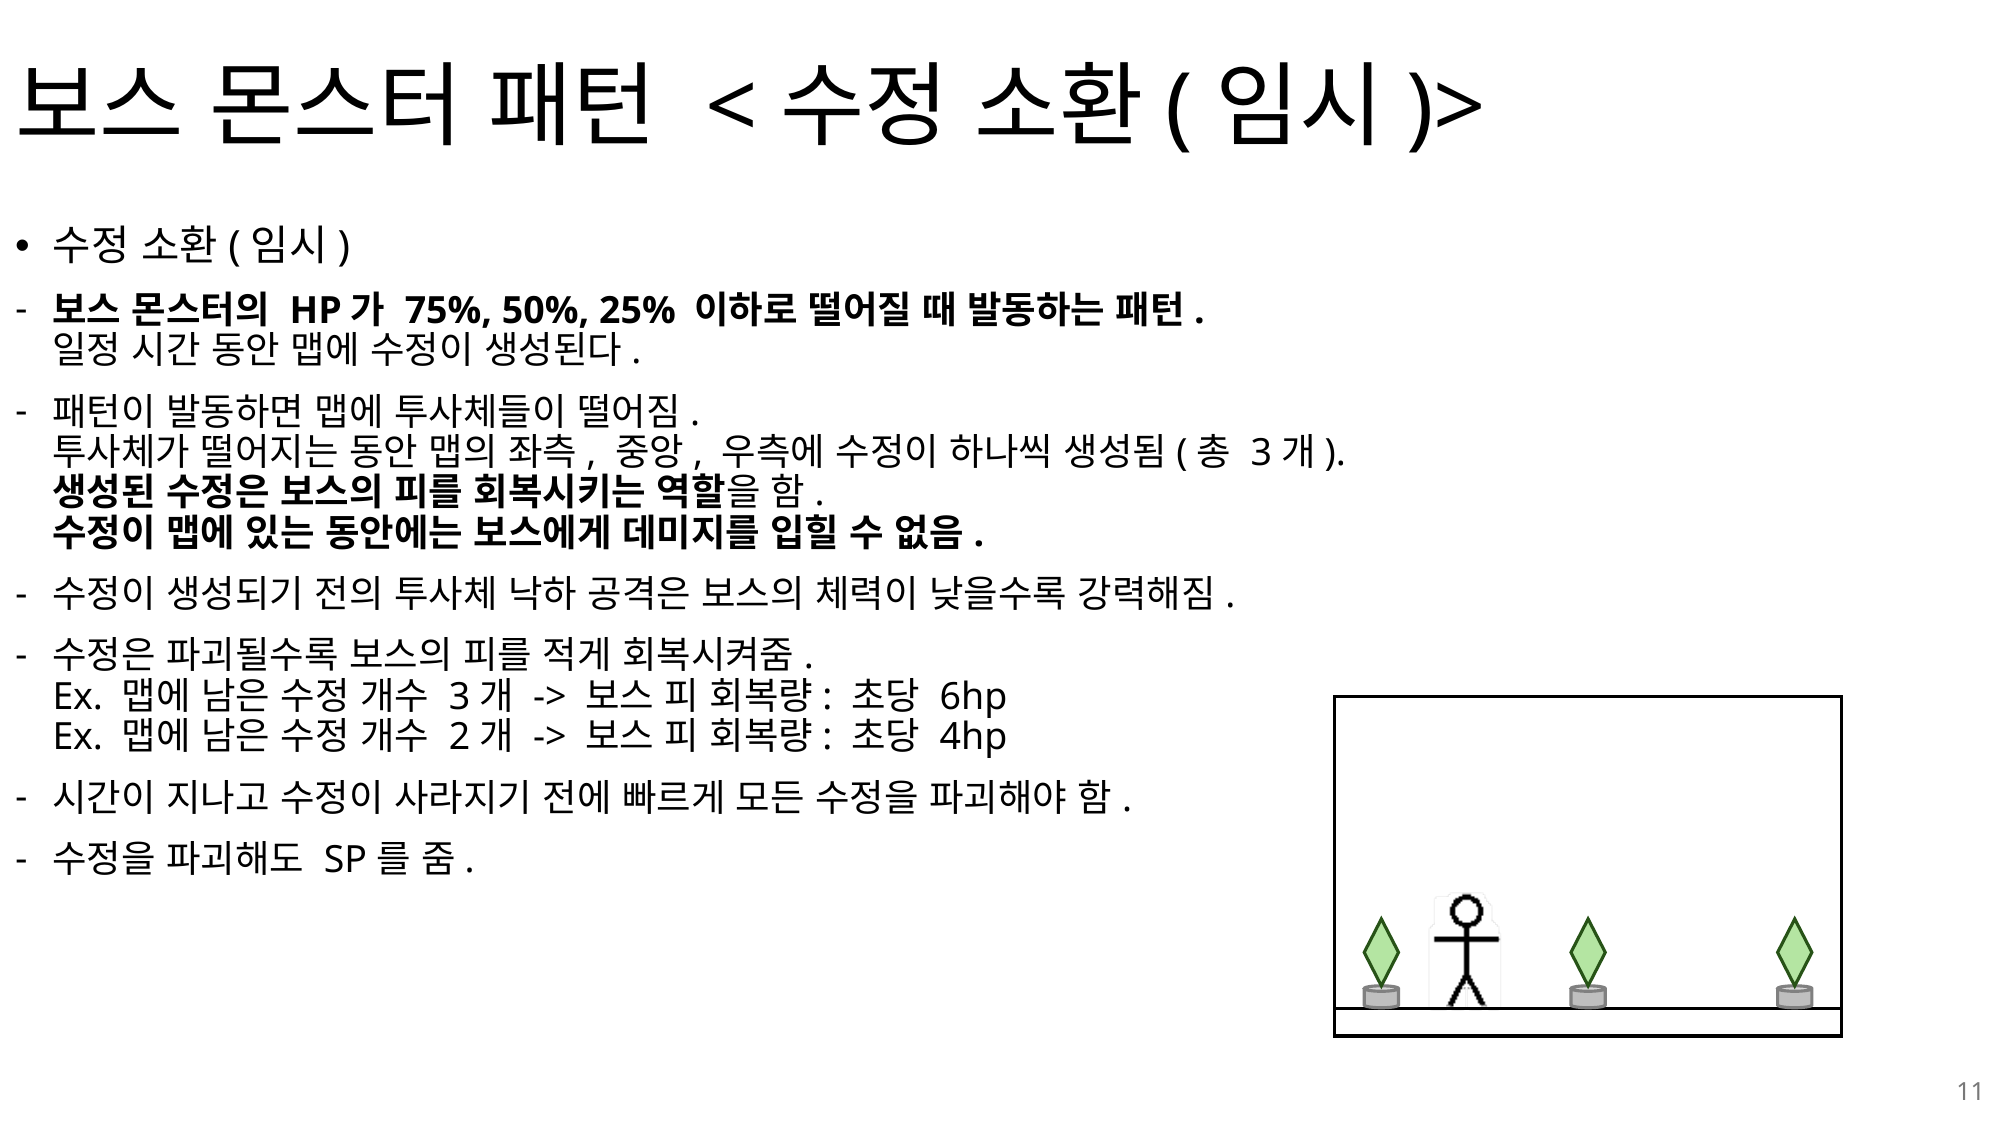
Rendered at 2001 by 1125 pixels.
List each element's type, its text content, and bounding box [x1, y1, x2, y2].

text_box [1334, 596, 1842, 1037]
list 수정 소환(임시) 보스 몬스터의 HP가 75%, 50%, 25% 이하로 떨어질 때 발동하는 패턴. 일정 시간 동안 맵에 수정이 생성된다. 패턴이 발동하면 맵에 투사체들이 떨어짐. 투사체가 떨어지는 동안 맵의 좌측, 중앙, 우측에 수정이 하나씩 생성됨(총 3개). 생성된 수정은 보스의 피를 회복시키는 역할을 함. 수정이 맵에 있는 동안에는 보스에게 데미지를 입힐 수 없음. 수정이 생성되기 전의 투사체 낙하 공격은 보스의 체력이 낮을수록 강력해짐. 수정은 파괴될수록 보스의 피를 적게 회복시켜줌. Ex. 맵에 남은 수정 개수 3개 -> 보스 피 회복량: 초당 6hp Ex. 맵에 남은 수정 개수 2개 -> 보스 피 회복량: 초당 4hp 시간이 지나고 수정이 사라지기 전에 빠르게 모든 수정을 파괴해야 함. 수정을 파괴해도 SP를 줌. [0, 217, 1725, 1011]
slide_number 11 [1550, 1062, 2000, 1122]
title 보스 몬스터 패턴 <수정 소환(임시)> [0, 0, 1725, 217]
